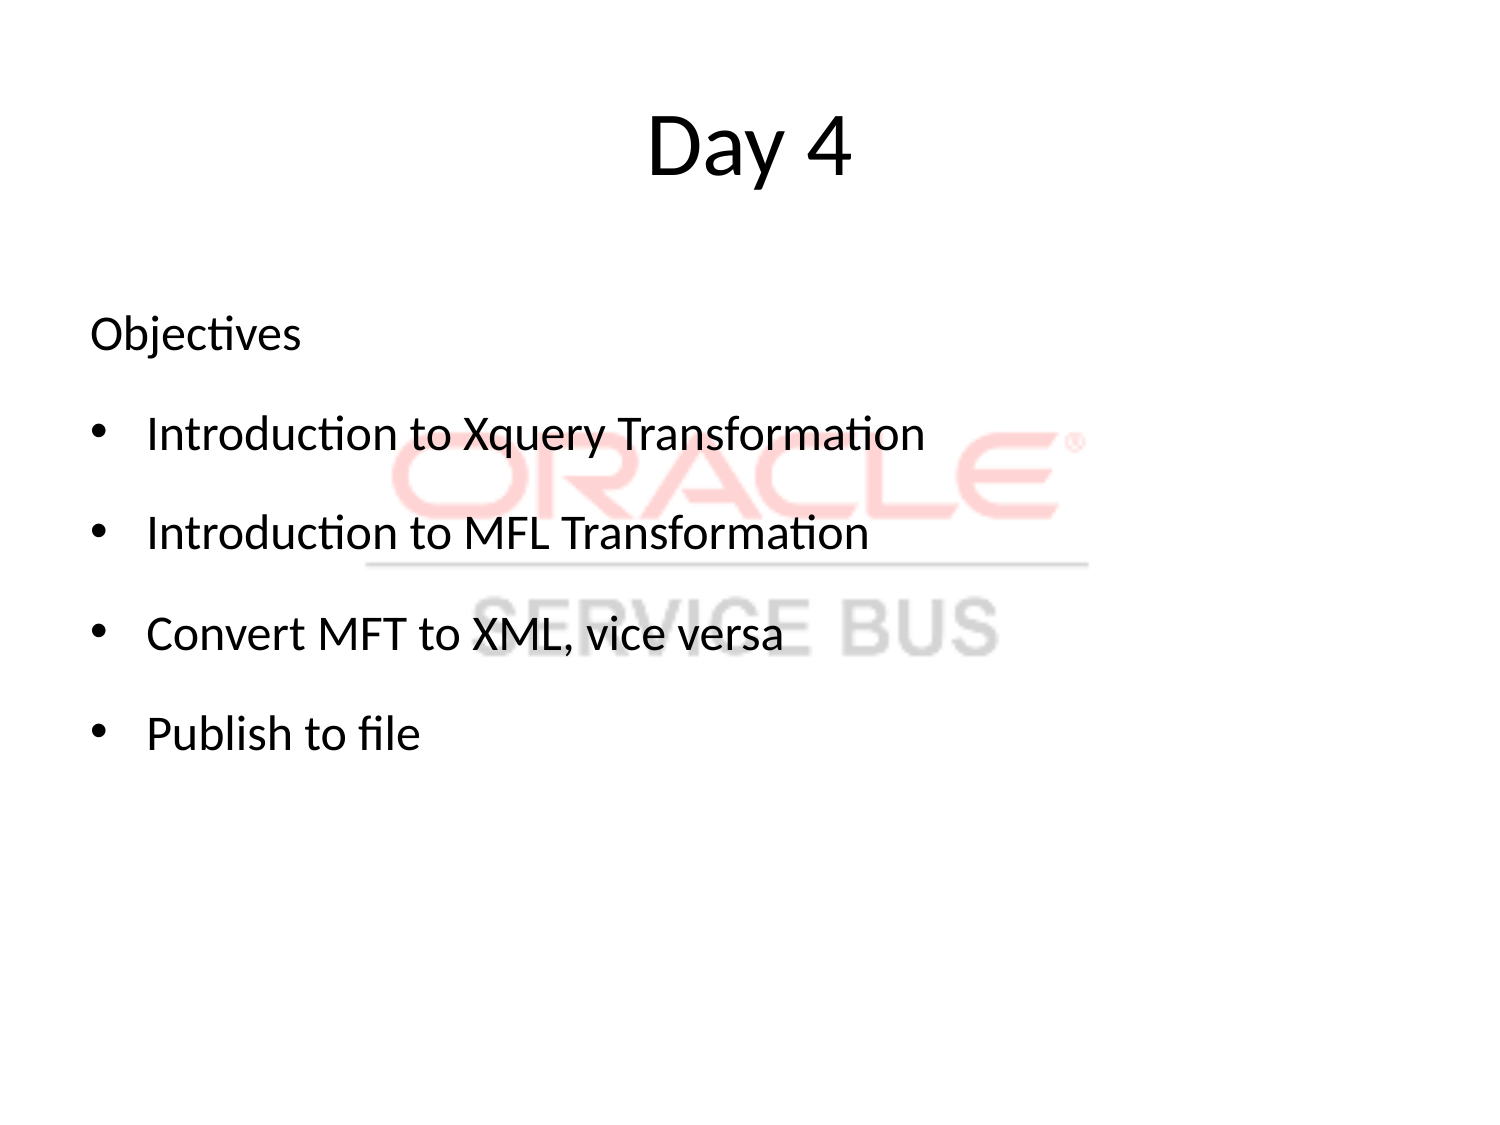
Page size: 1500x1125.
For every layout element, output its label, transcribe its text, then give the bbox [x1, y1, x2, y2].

list Objectives Introduction to Xquery Transformation Introduction to MFL Transformation Convert MFT to XML, vice versa Publish to file [75, 262, 1425, 1005]
picture [299, 237, 1163, 884]
title Day 4 [75, 45, 1425, 233]
